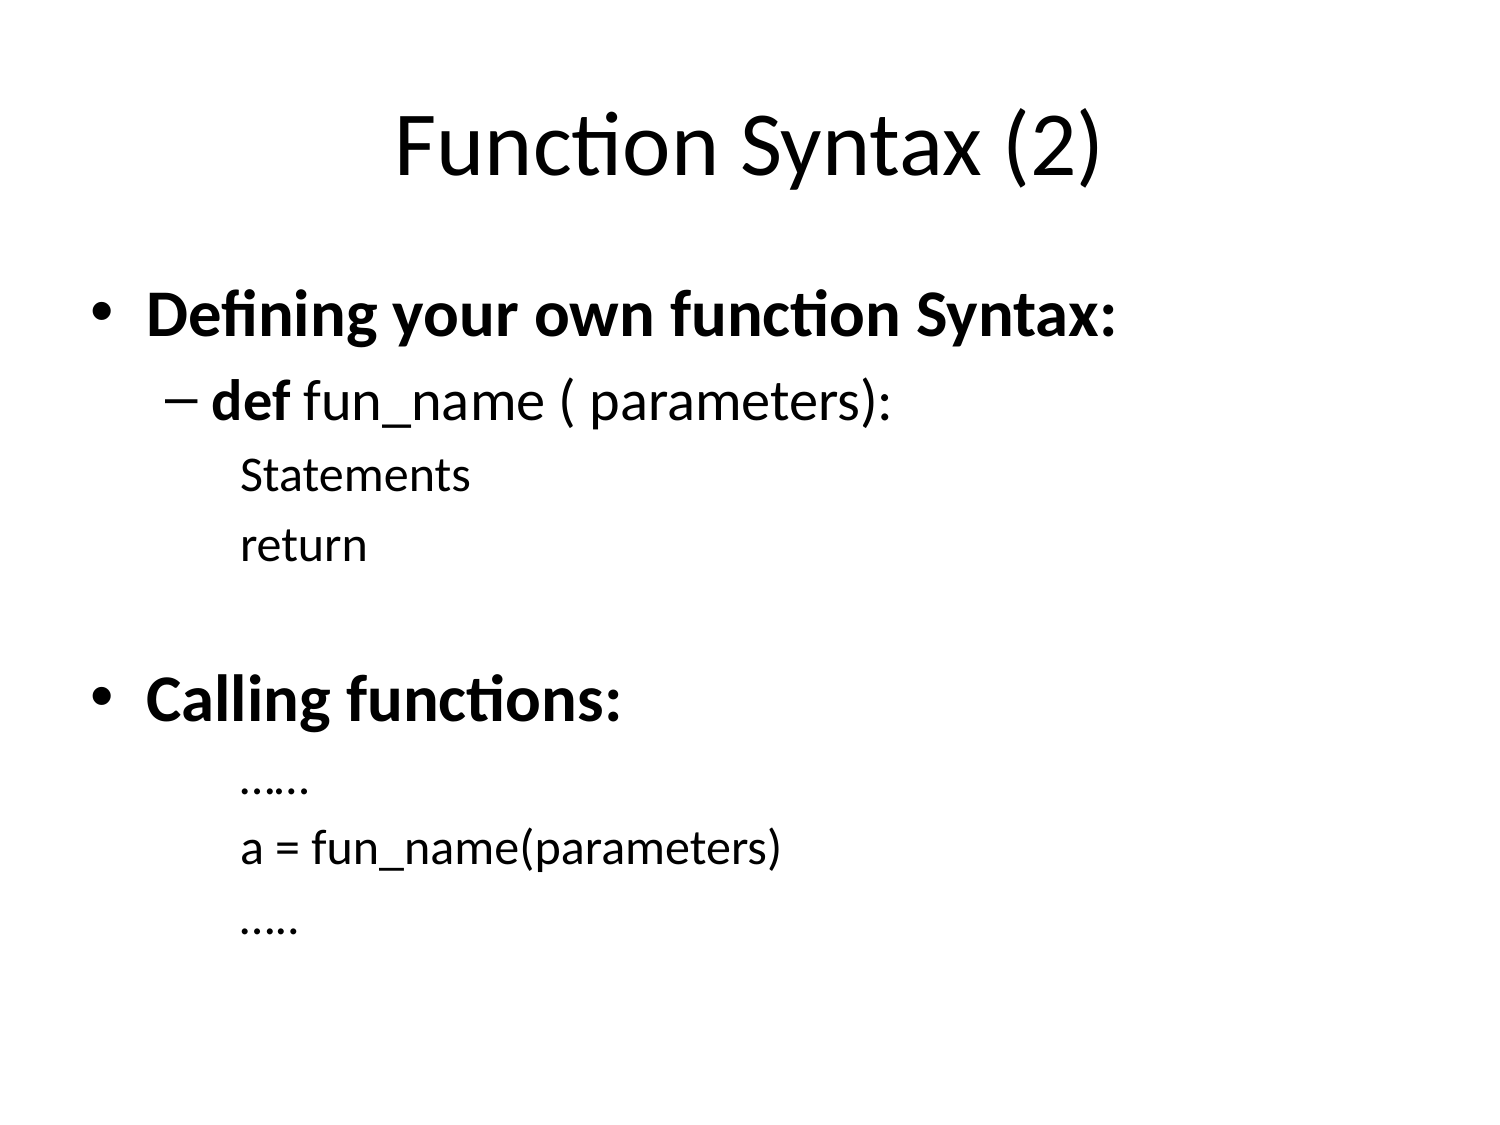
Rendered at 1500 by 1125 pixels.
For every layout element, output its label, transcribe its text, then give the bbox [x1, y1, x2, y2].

list Defining your own function Syntax: def fun_name ( parameters): Statements return Calling functions: …… a = fun_name(parameters) ….. [75, 262, 1425, 1005]
title Function Syntax (2) [75, 45, 1425, 233]
